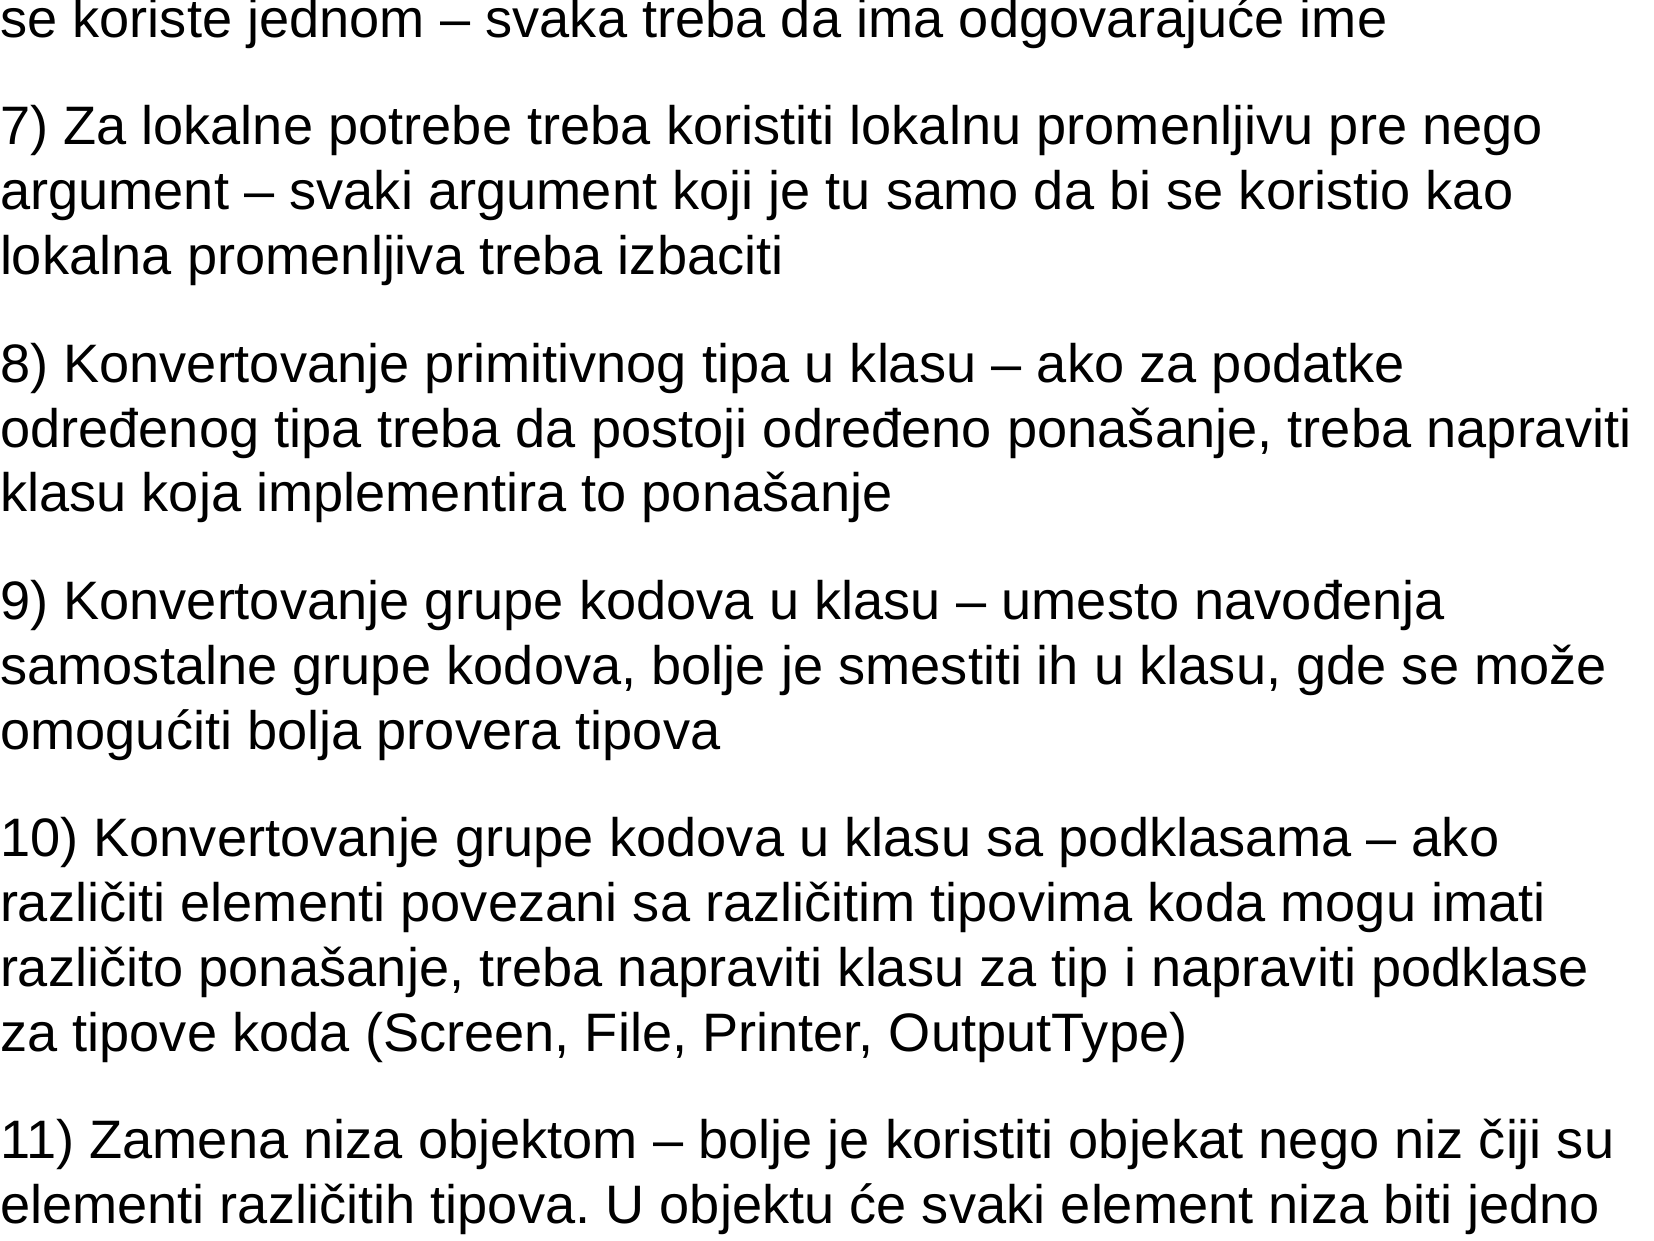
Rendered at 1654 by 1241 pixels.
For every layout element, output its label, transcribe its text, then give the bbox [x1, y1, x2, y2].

subtitle Zamena promenljive koja se koristi više puta promenljivama koje se koriste jednom – svaka treba da ima odgovarajuće ime Za lokalne potrebe treba koristiti lokalnu promenljivu pre nego argument – svaki argument koji je tu samo da bi se koristio kao lokalna promenljiva treba izbaciti Konvertovanje primitivnog tipa u klasu – ako za podatke određenog tipa treba da postoji određeno ponašanje, treba napraviti klasu koja implementira to ponašanje Konvertovanje grupe kodova u klasu – umesto navođenja samostalne grupe kodova, bolje je smestiti ih u klasu, gde se može omogućiti bolja provera tipova Konvertovanje grupe kodova u klasu sa podklasama – ako različiti elementi povezani sa različitim tipovima koda mogu imati različito ponašanje, treba napraviti klasu za tip i napraviti podklase za tipove koda (Screen, File, Printer, OutputType) Zamena niza objektom – bolje je koristiti objekat nego niz čiji su elementi različitih tipova. U objektu će svaki element niza biti jedno polje. [0, 7, 1654, 1211]
